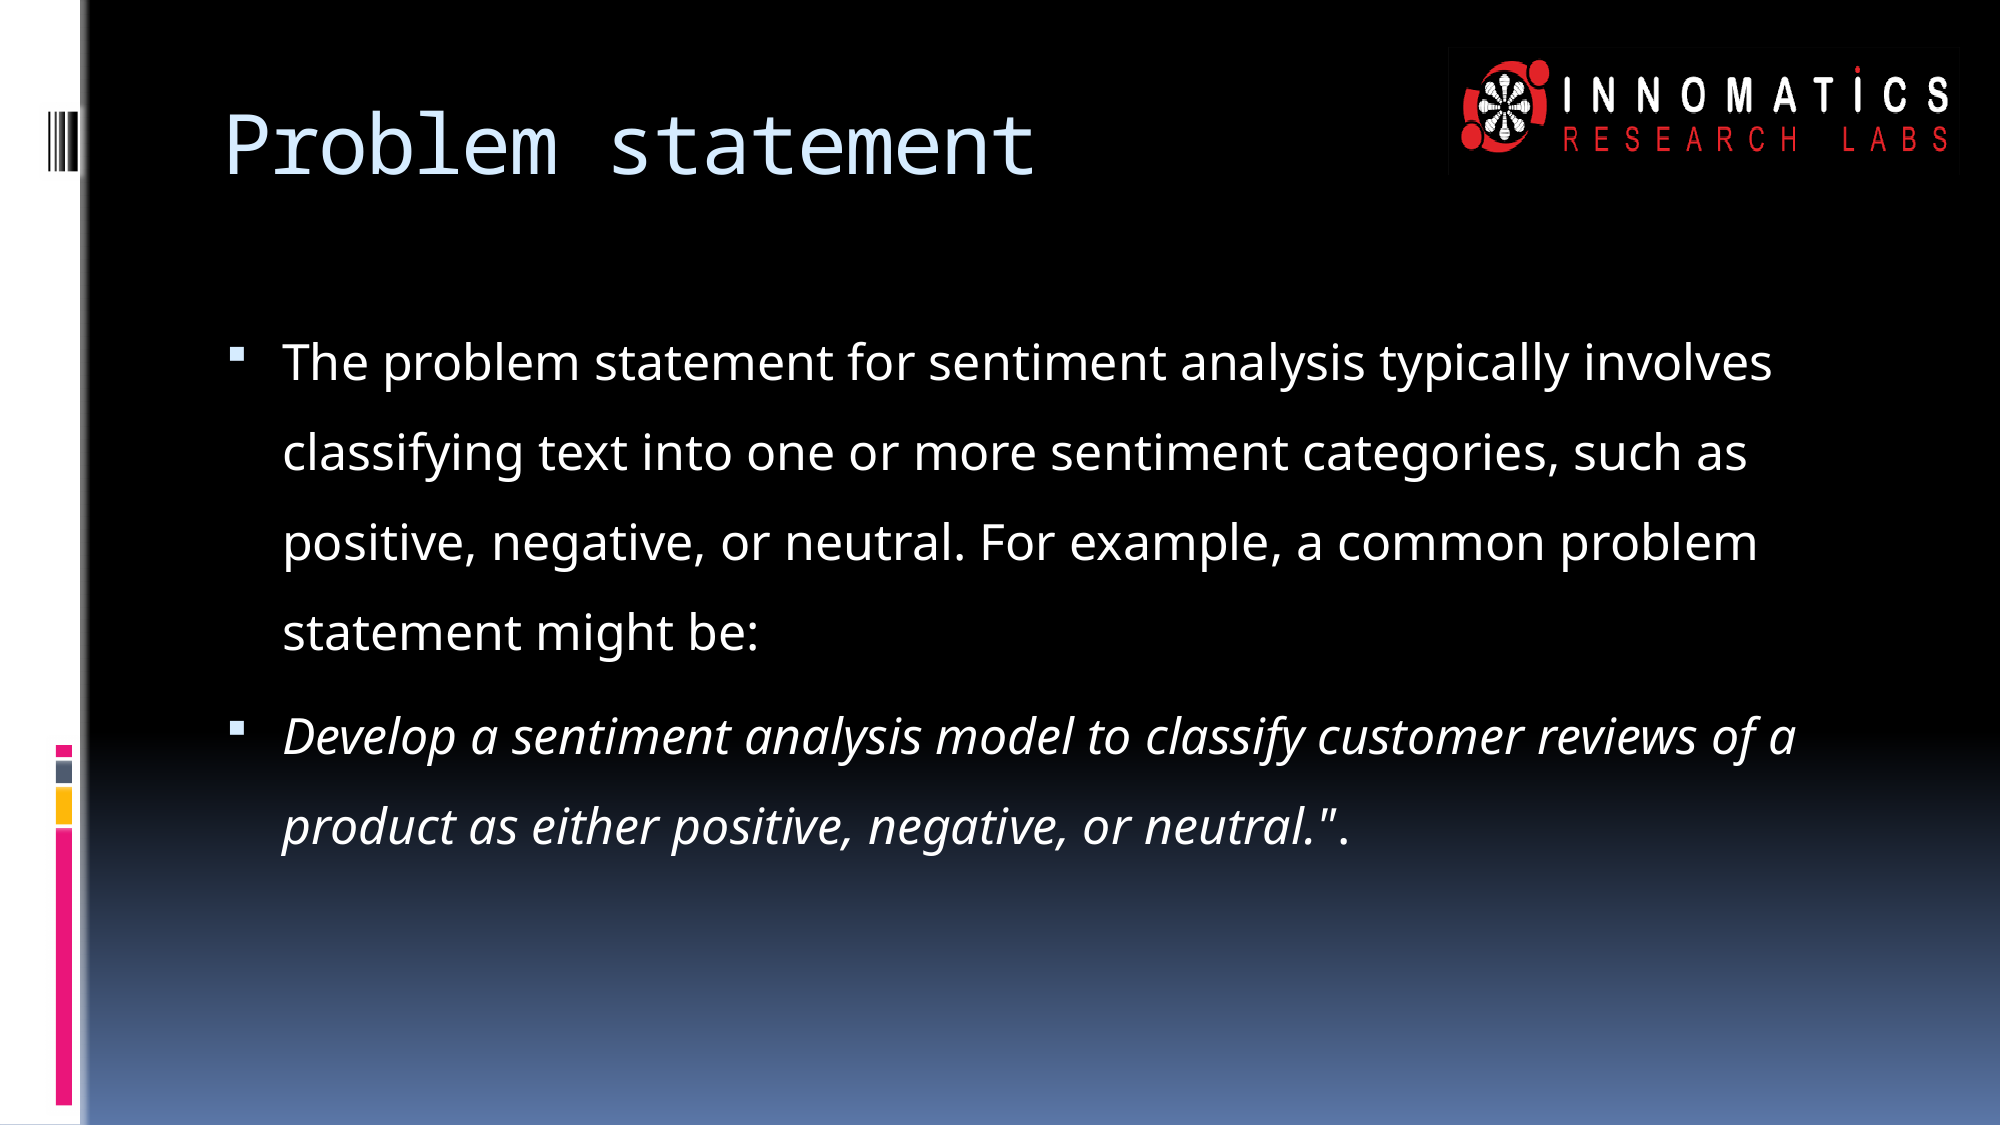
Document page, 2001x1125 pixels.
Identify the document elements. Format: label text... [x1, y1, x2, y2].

list The problem statement for sentiment analysis typically involves classifying text into one or more sentiment categories, such as positive, negative, or neutral. For example, a common problem statement might be: Develop a sentiment analysis model to classify customer reviews of a product as either positive, negative, or neutral.". [200, 292, 1900, 1043]
picture [1447, 47, 1960, 175]
title Problem statement [200, 83, 1062, 234]
